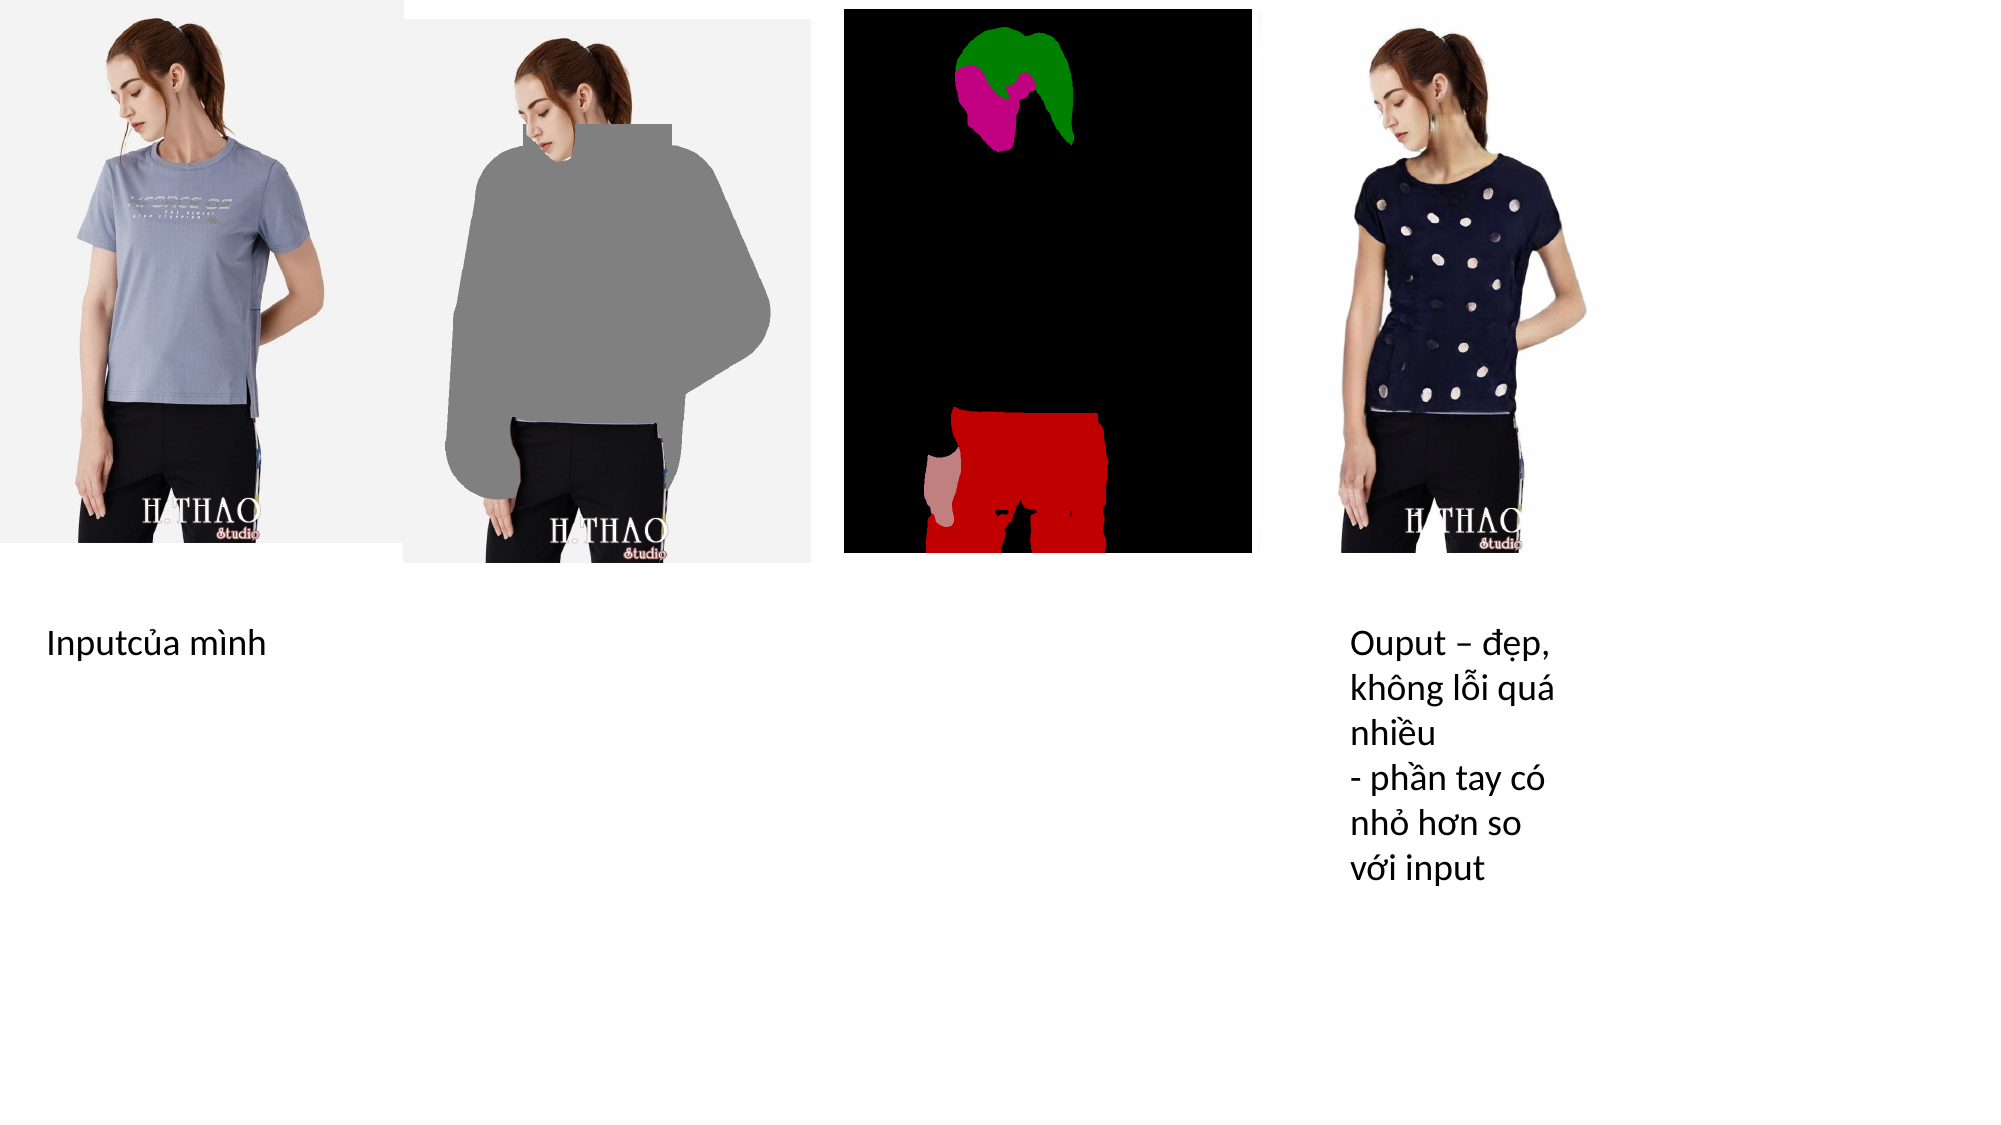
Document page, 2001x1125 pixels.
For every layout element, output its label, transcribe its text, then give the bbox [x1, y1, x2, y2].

picture [0, 0, 811, 563]
text_box Inputcủa mình [31, 610, 315, 671]
picture [844, 9, 1252, 553]
picture [1258, 9, 1667, 553]
text_box Ouput – đẹp, không lỗi quá nhiều - phần tay có nhỏ hơn so với input [1335, 610, 1579, 896]
